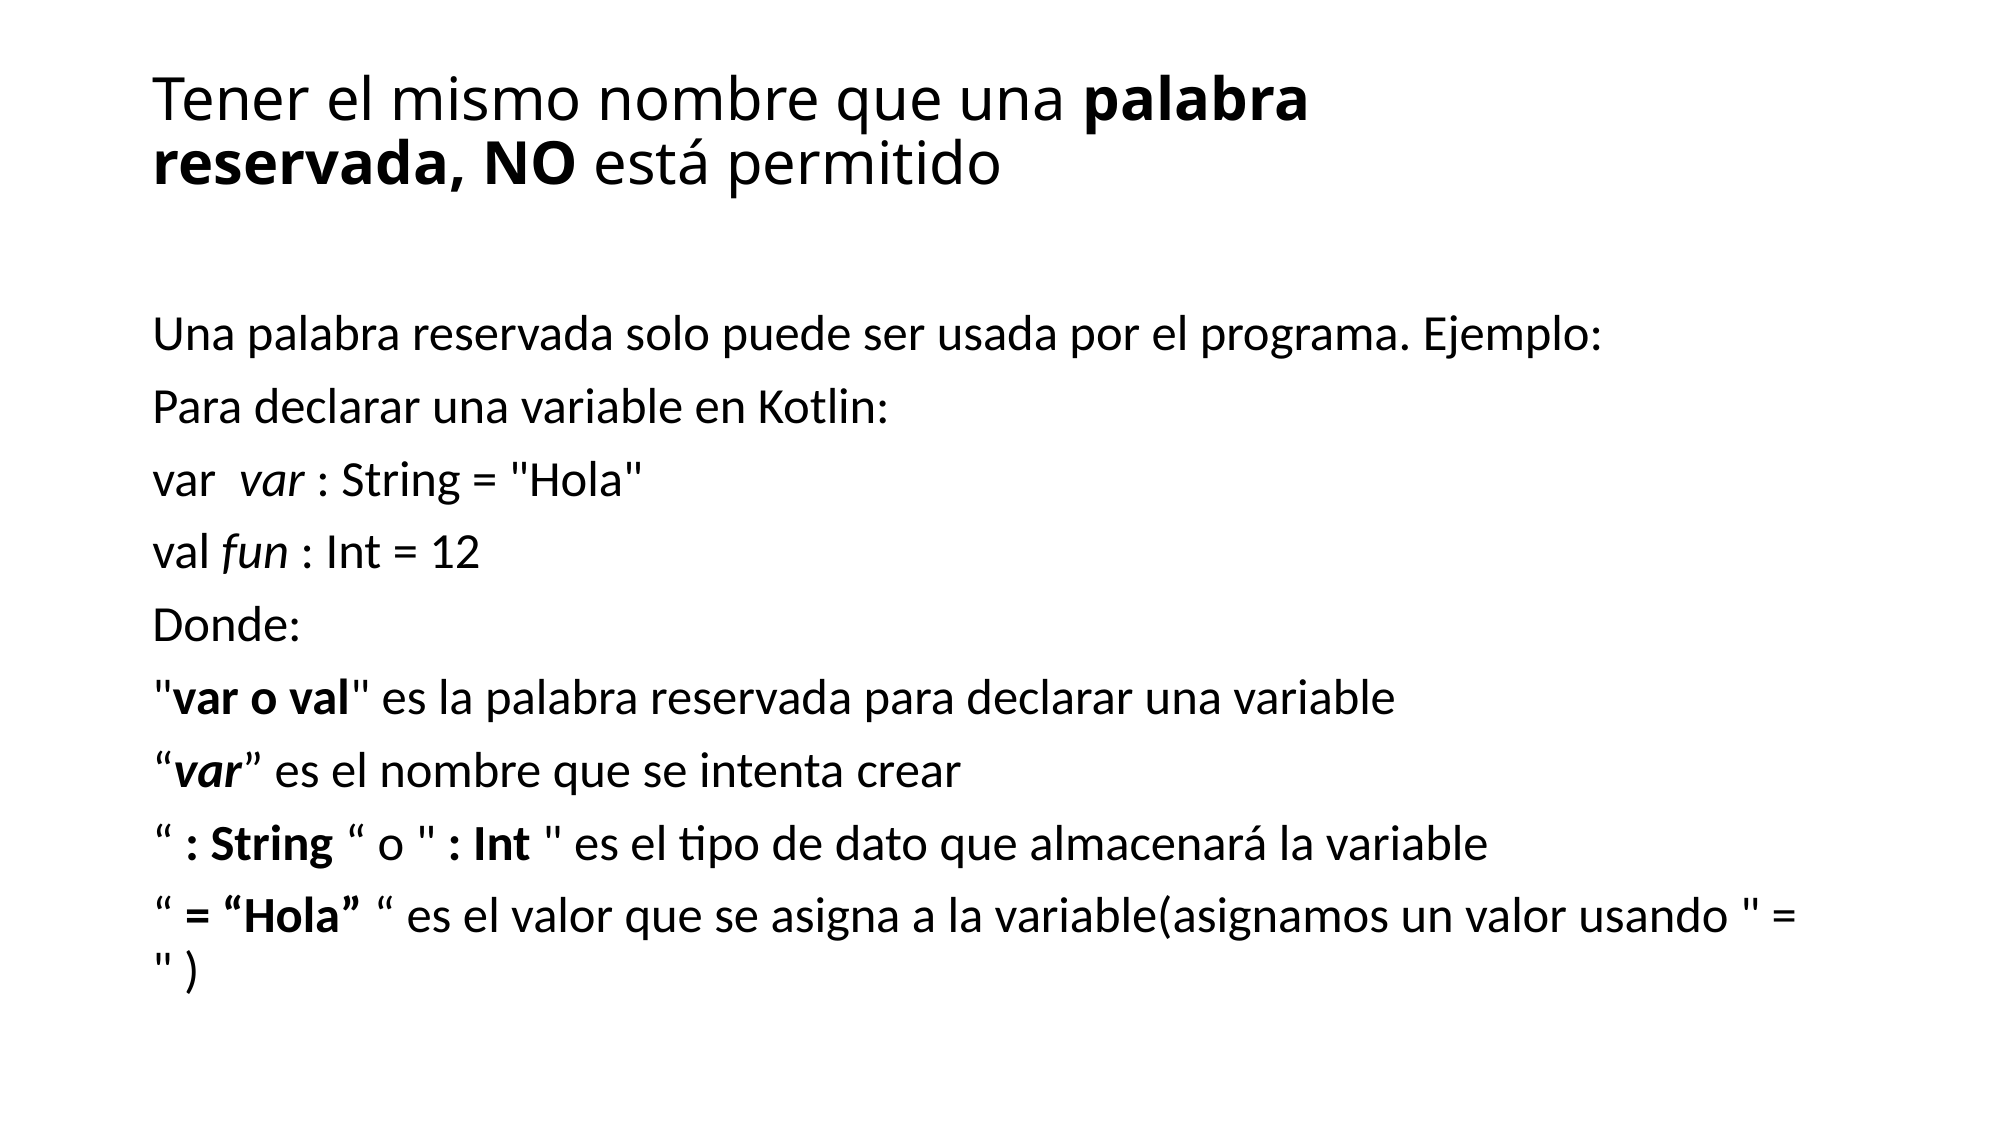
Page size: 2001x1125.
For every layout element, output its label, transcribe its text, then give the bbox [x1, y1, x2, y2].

list Una palabra reservada solo puede ser usada por el programa. Ejemplo: Para declarar una variable en Kotlin: var var : String = "Hola" val fun : Int = 12 Donde: "var o val" es la palabra reservada para declarar una variable “var” es el nombre que se intenta crear “ : String “ o " : Int " es el tipo de dato que almacenará la variable “ = “Hola” “ es el valor que se asigna a la variable(asignamos un valor usando " = " ) [137, 299, 1863, 1014]
title Tener el mismo nombre que una palabra reservada, NO está permitido [137, 59, 1863, 278]
